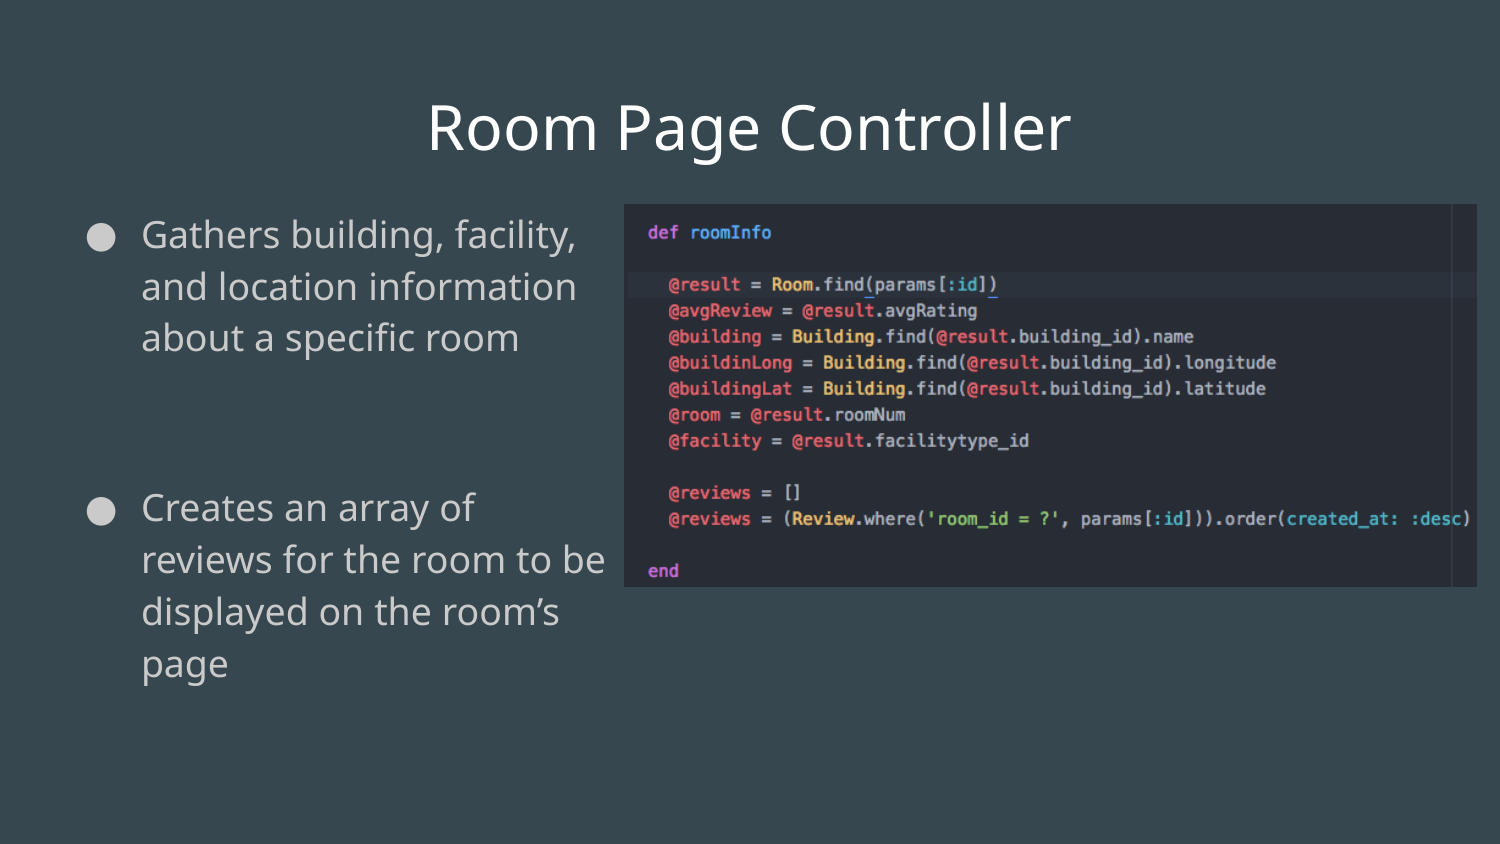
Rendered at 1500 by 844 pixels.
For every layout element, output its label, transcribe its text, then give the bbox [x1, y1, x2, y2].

list Gathers building, facility, and location information about a specific room Creates an array of reviews for the room to be displayed on the room’s page [51, 189, 625, 750]
title Room Page Controller [51, 72, 1449, 167]
picture [624, 204, 1477, 587]
